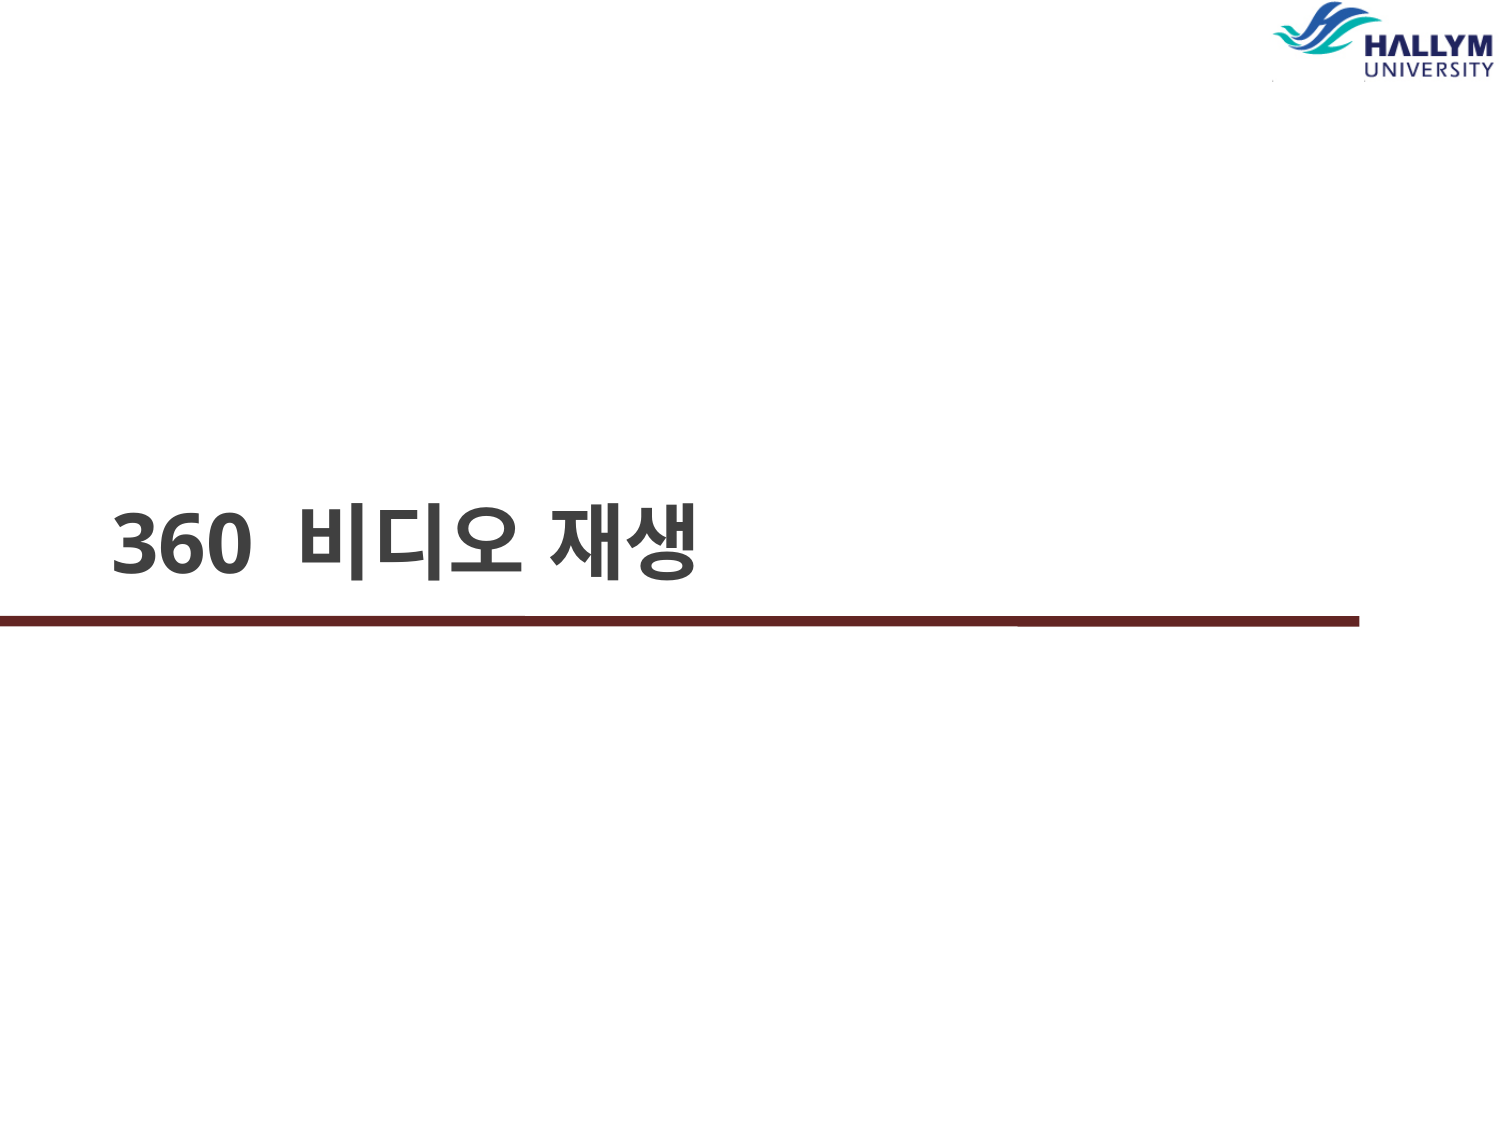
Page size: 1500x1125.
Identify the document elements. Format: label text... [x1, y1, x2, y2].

title 360 비디오 재생 [82, 356, 1357, 598]
picture [1269, 0, 1500, 82]
